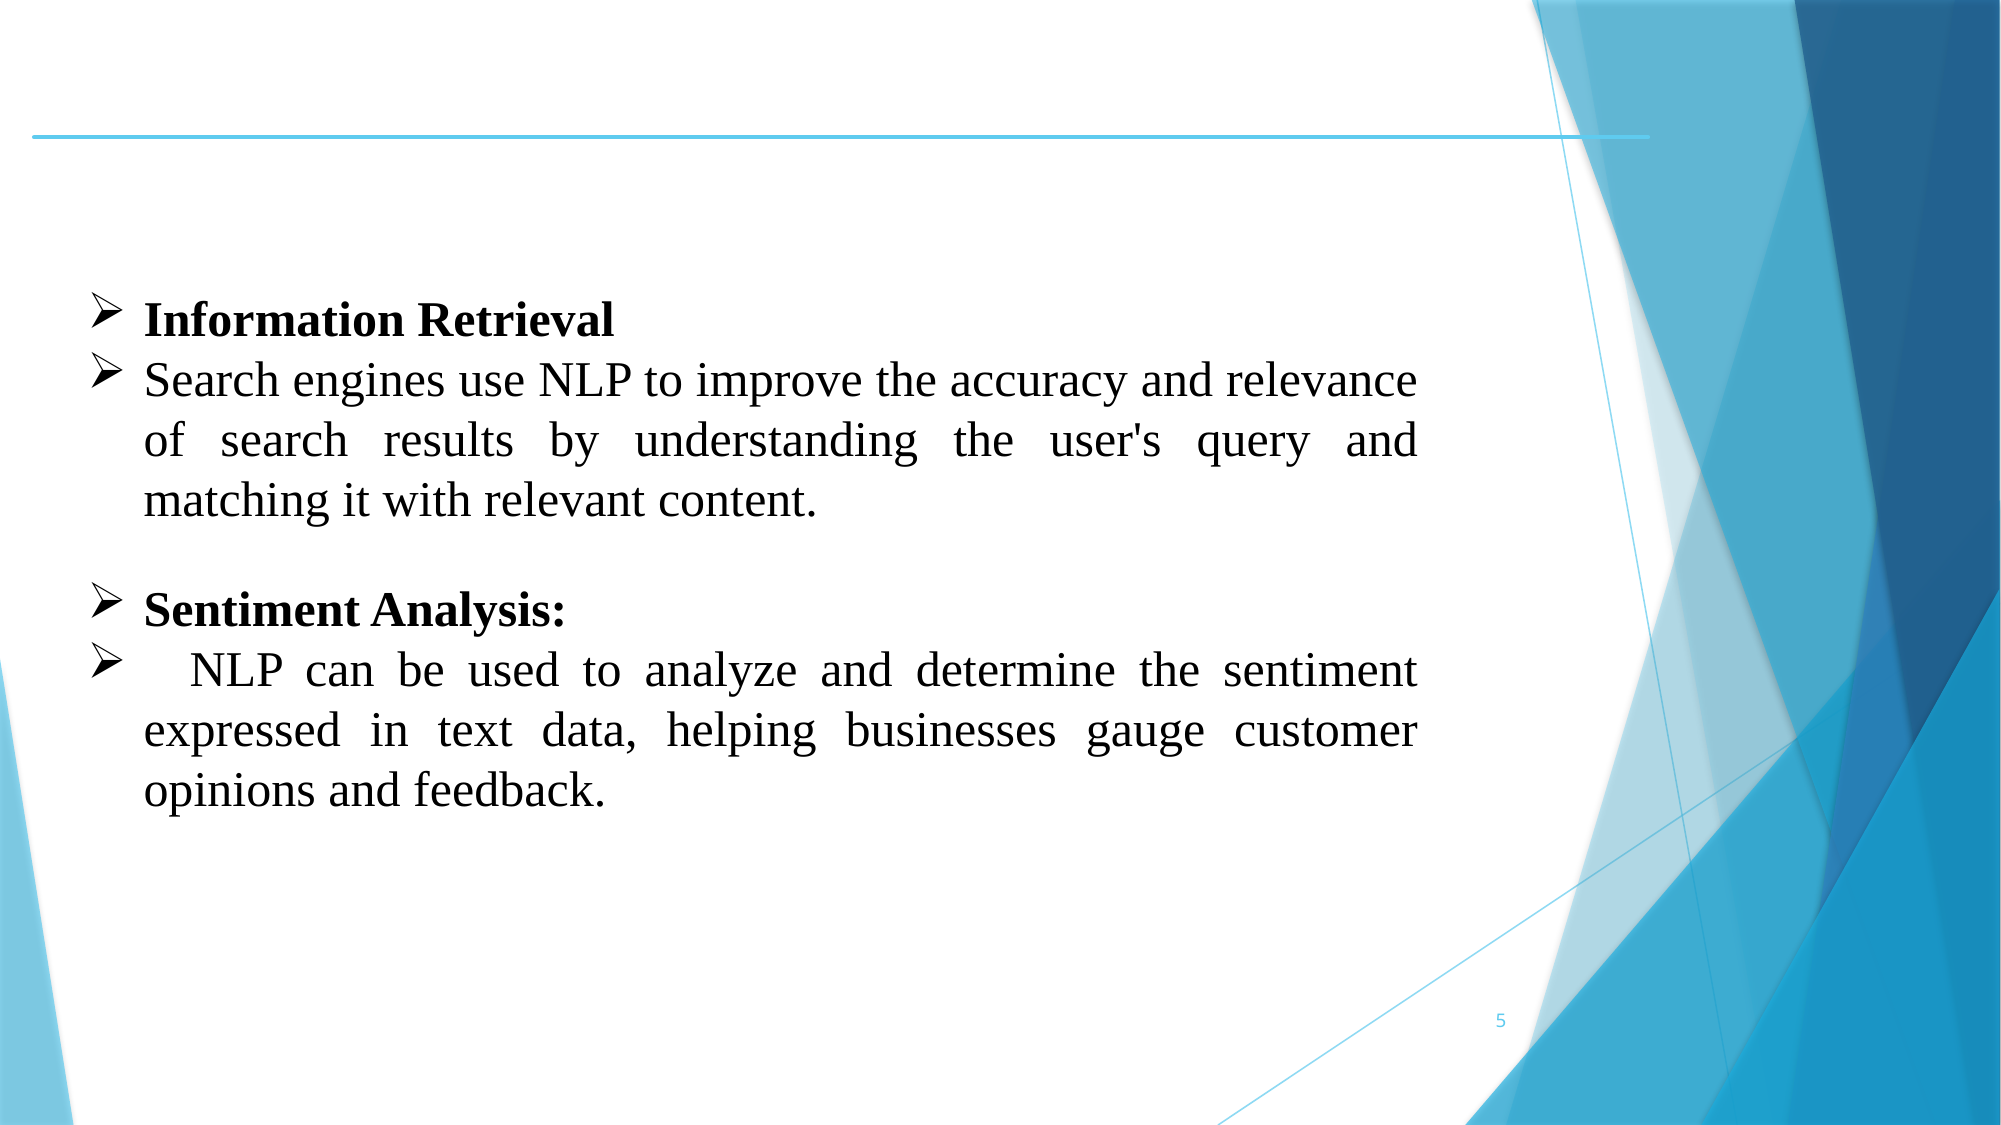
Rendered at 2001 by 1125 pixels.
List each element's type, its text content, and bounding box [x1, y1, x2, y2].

text_box Information Retrieval Search engines use NLP to improve the accuracy and relevance of search results by understanding the user's query and matching it with relevant content. Sentiment Analysis: NLP can be used to analyze and determine the sentiment expressed in text data, helping businesses gauge customer opinions and feedback. [72, 278, 1434, 824]
slide_number 5 [1409, 991, 1522, 1051]
